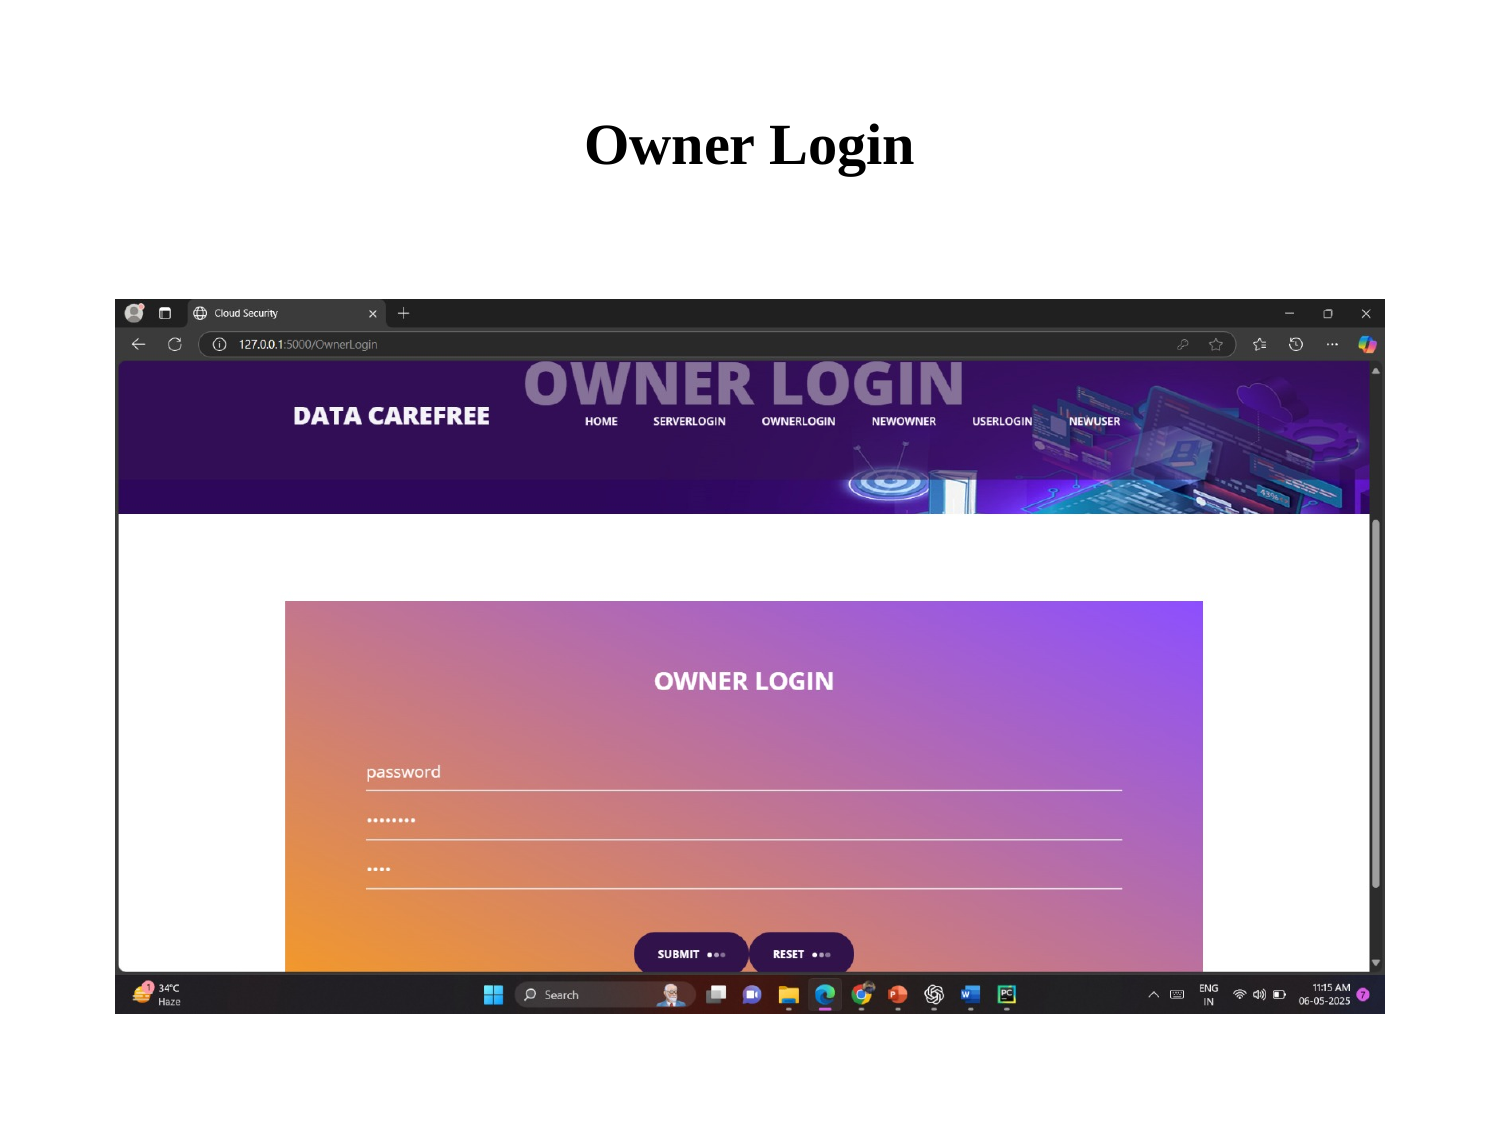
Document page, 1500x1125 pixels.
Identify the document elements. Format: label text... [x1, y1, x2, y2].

title Owner Login [103, 59, 1397, 278]
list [115, 299, 1385, 1014]
